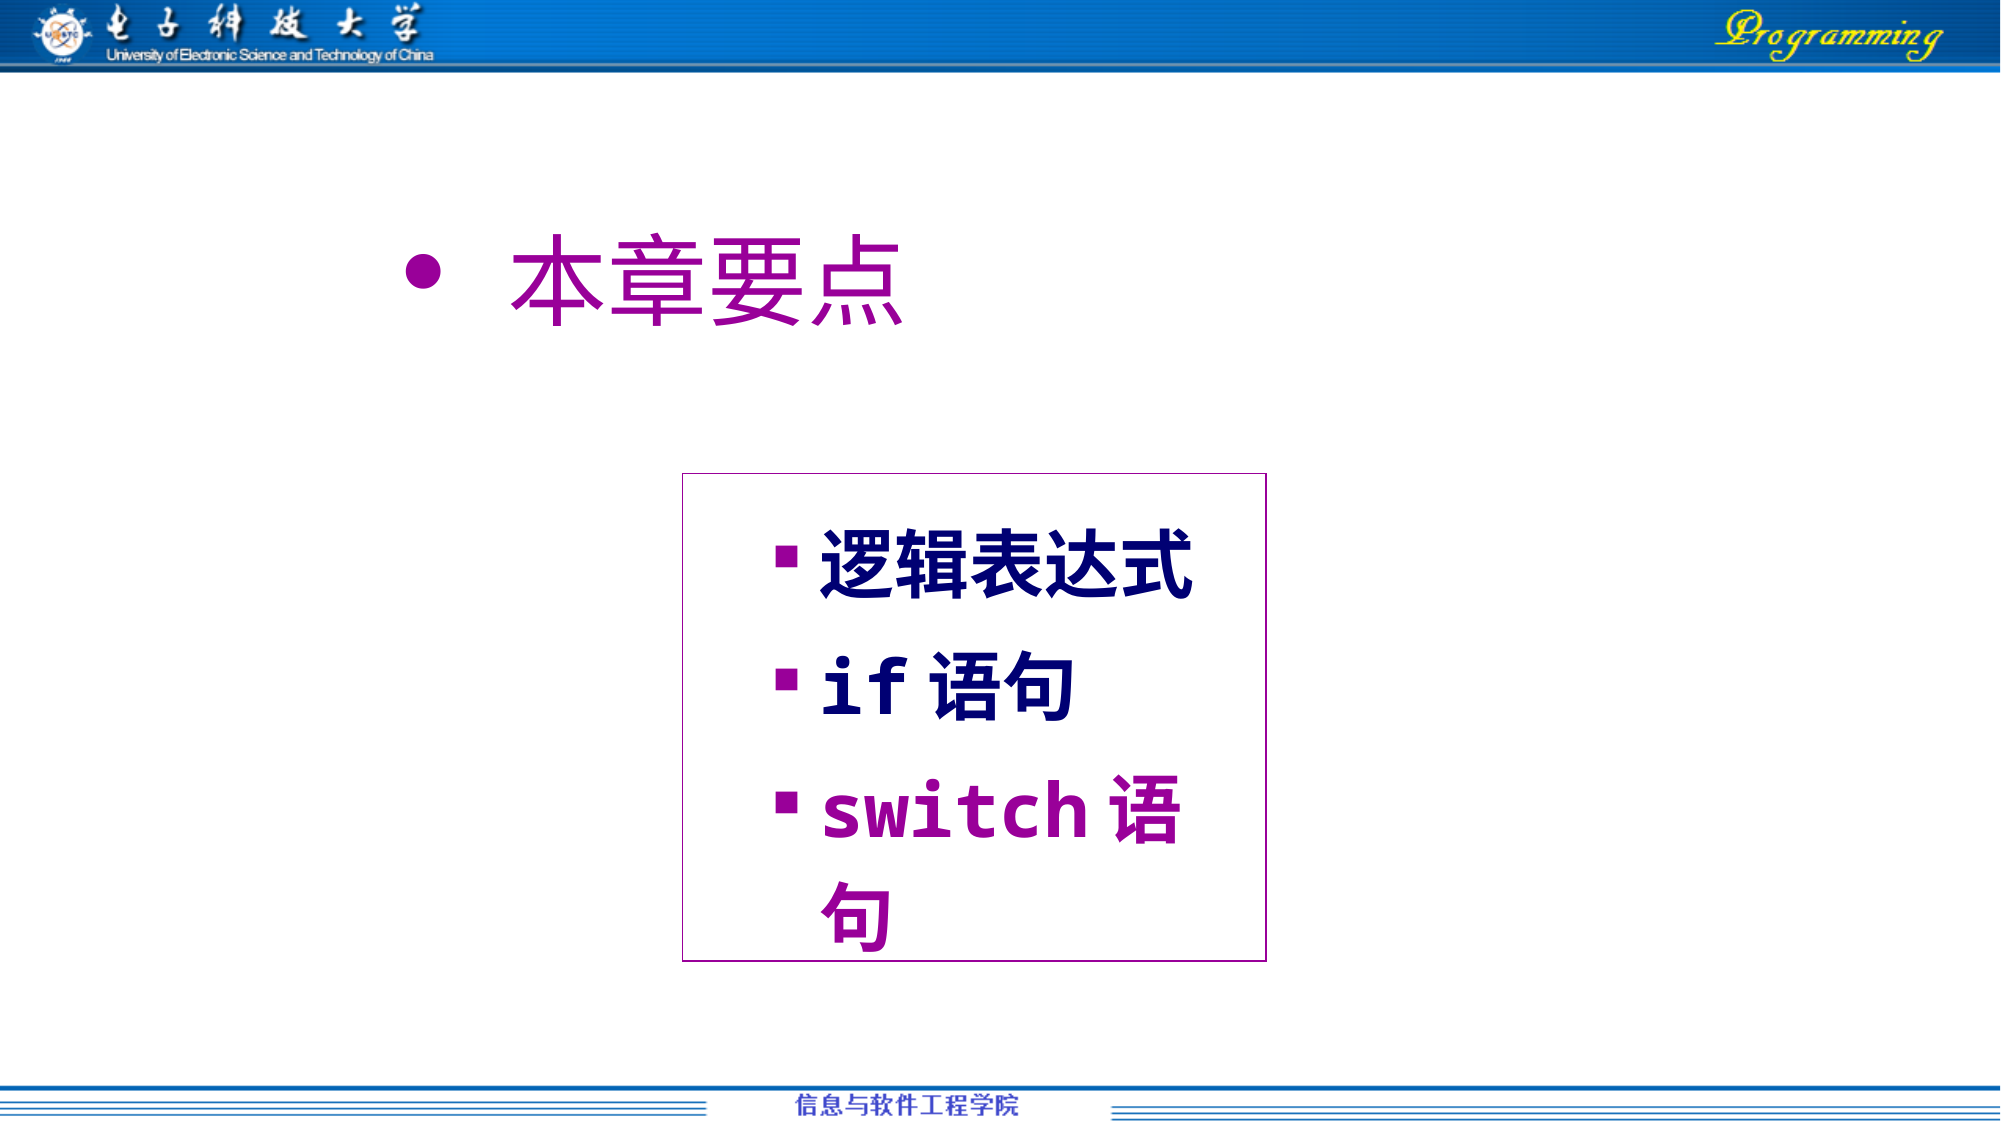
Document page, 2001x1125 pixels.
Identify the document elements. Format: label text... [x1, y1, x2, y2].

text_box 逻辑表达式 if语句 switch语句 [682, 473, 1266, 962]
text_box 本章要点 [385, 166, 1674, 391]
picture [0, 0, 2001, 1125]
